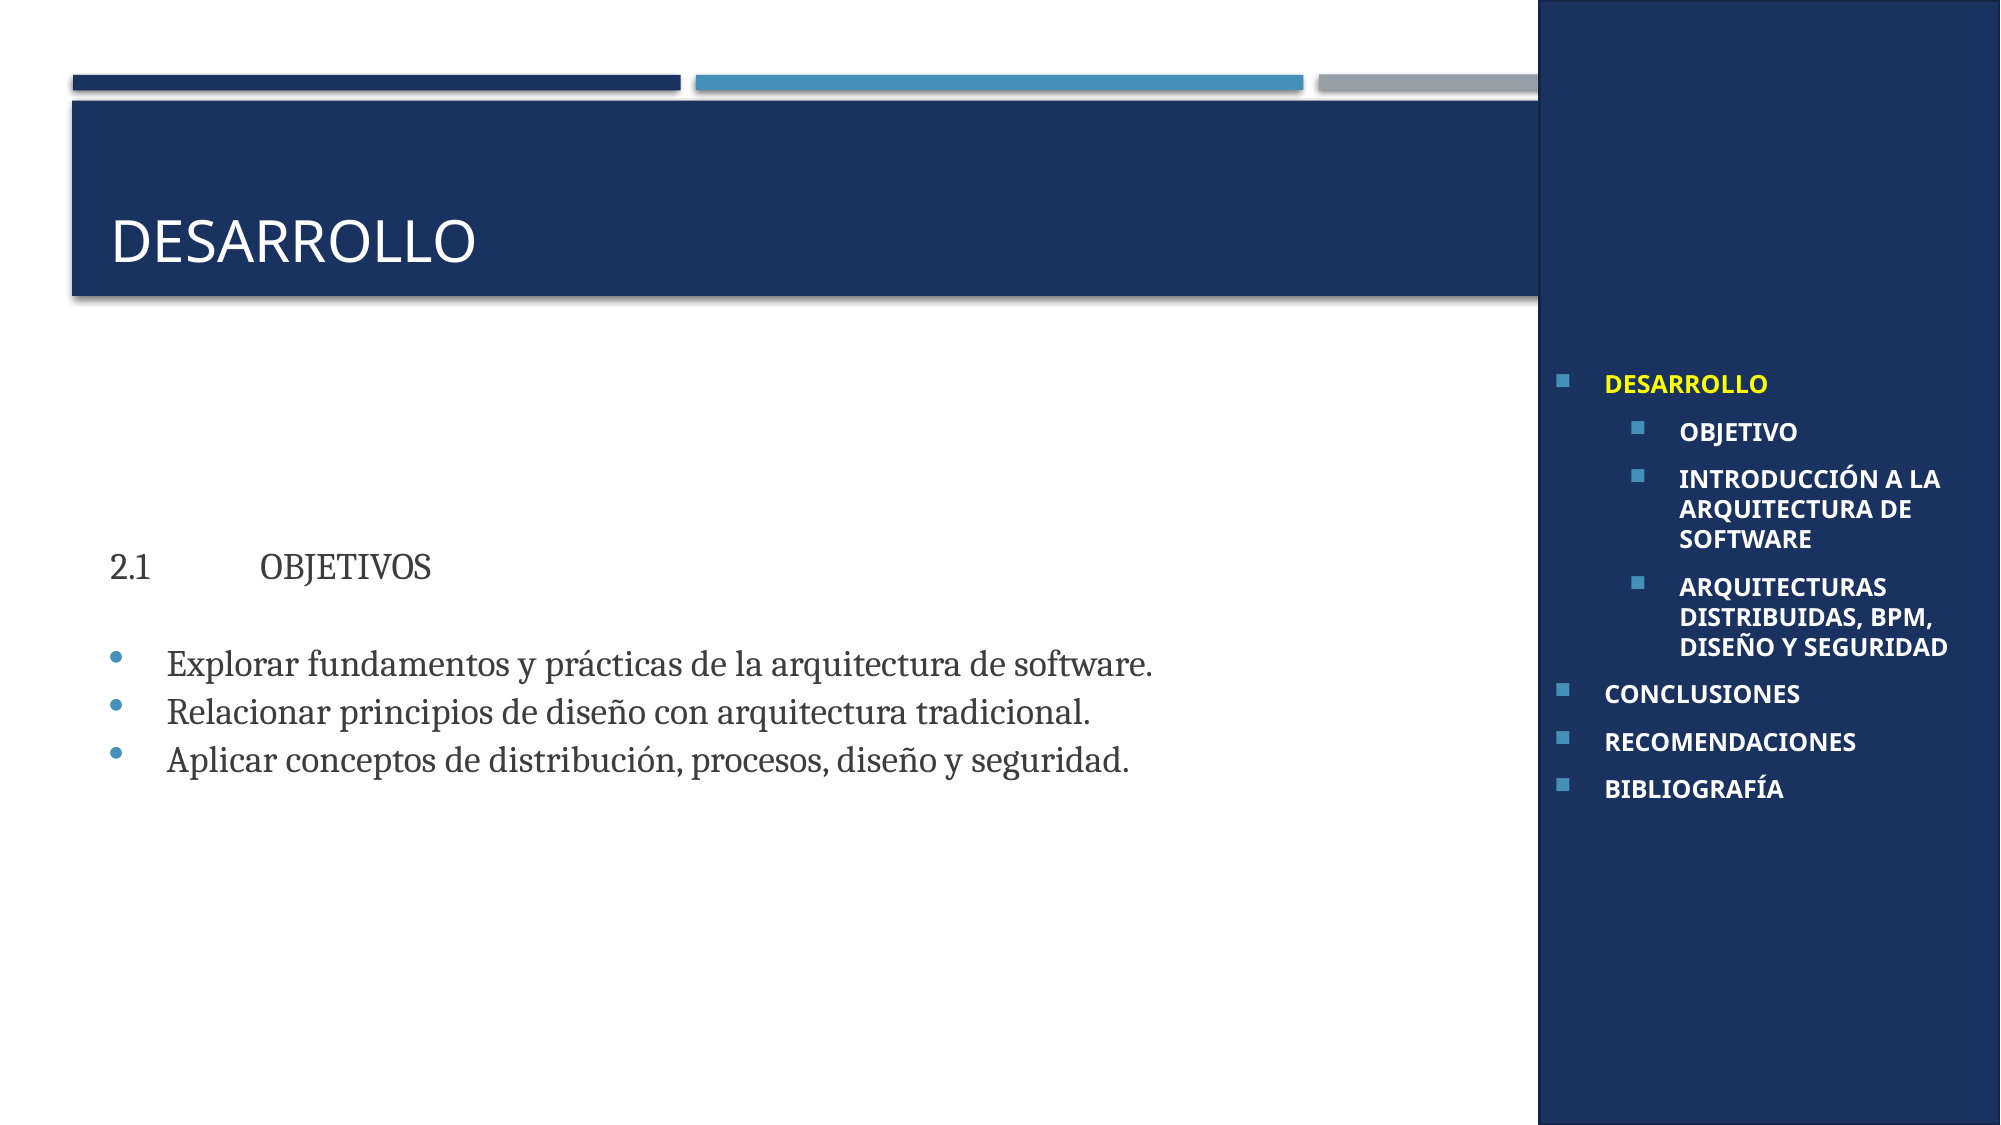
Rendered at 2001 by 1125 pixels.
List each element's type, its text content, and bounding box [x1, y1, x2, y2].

text_box DESARROLLO OBJETIVO INTRODUCCIÓN A LA ARQUITECTURA DE SOFTWARE ARQUITECTURAS DISTRIBUIDAS, BPM, DISEÑO Y SEGURIDAD CONCLUSIONES RECOMENDACIONES BIBLIOGRAFÍA [1538, 0, 2000, 1125]
title DESARROLLO [95, 115, 1538, 282]
list 2.1 OBJETIVOS Explorar fundamentos y prácticas de la arquitectura de software. Relacionar principios de diseño con arquitectura tradicional. Aplicar conceptos de distribución, procesos, diseño y seguridad. [95, 357, 1505, 962]
